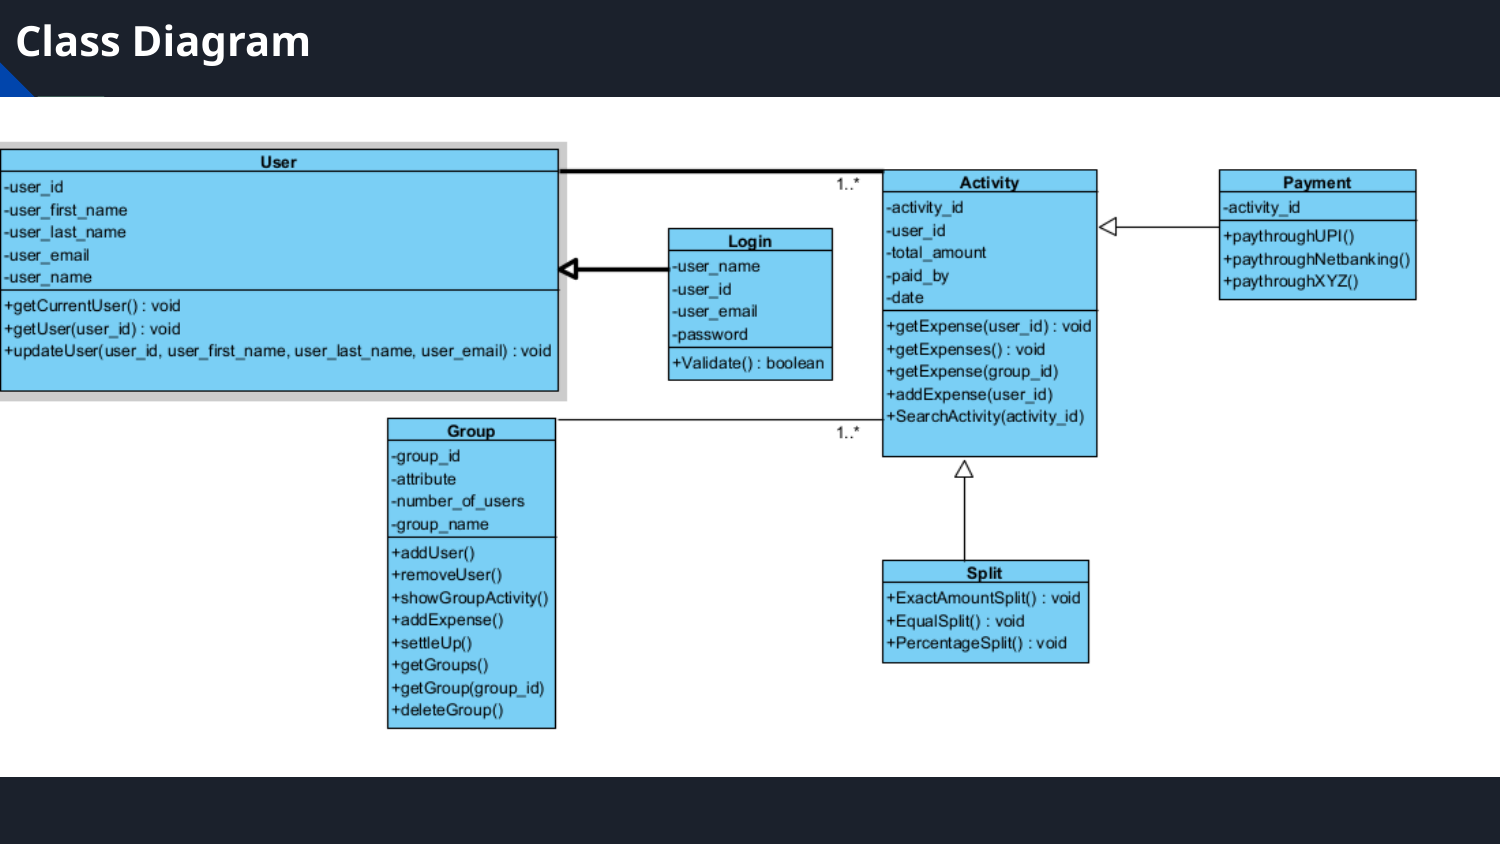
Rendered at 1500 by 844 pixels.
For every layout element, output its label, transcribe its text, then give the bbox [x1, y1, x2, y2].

picture [0, 96, 1500, 777]
title Class Diagram [0, 0, 1361, 86]
